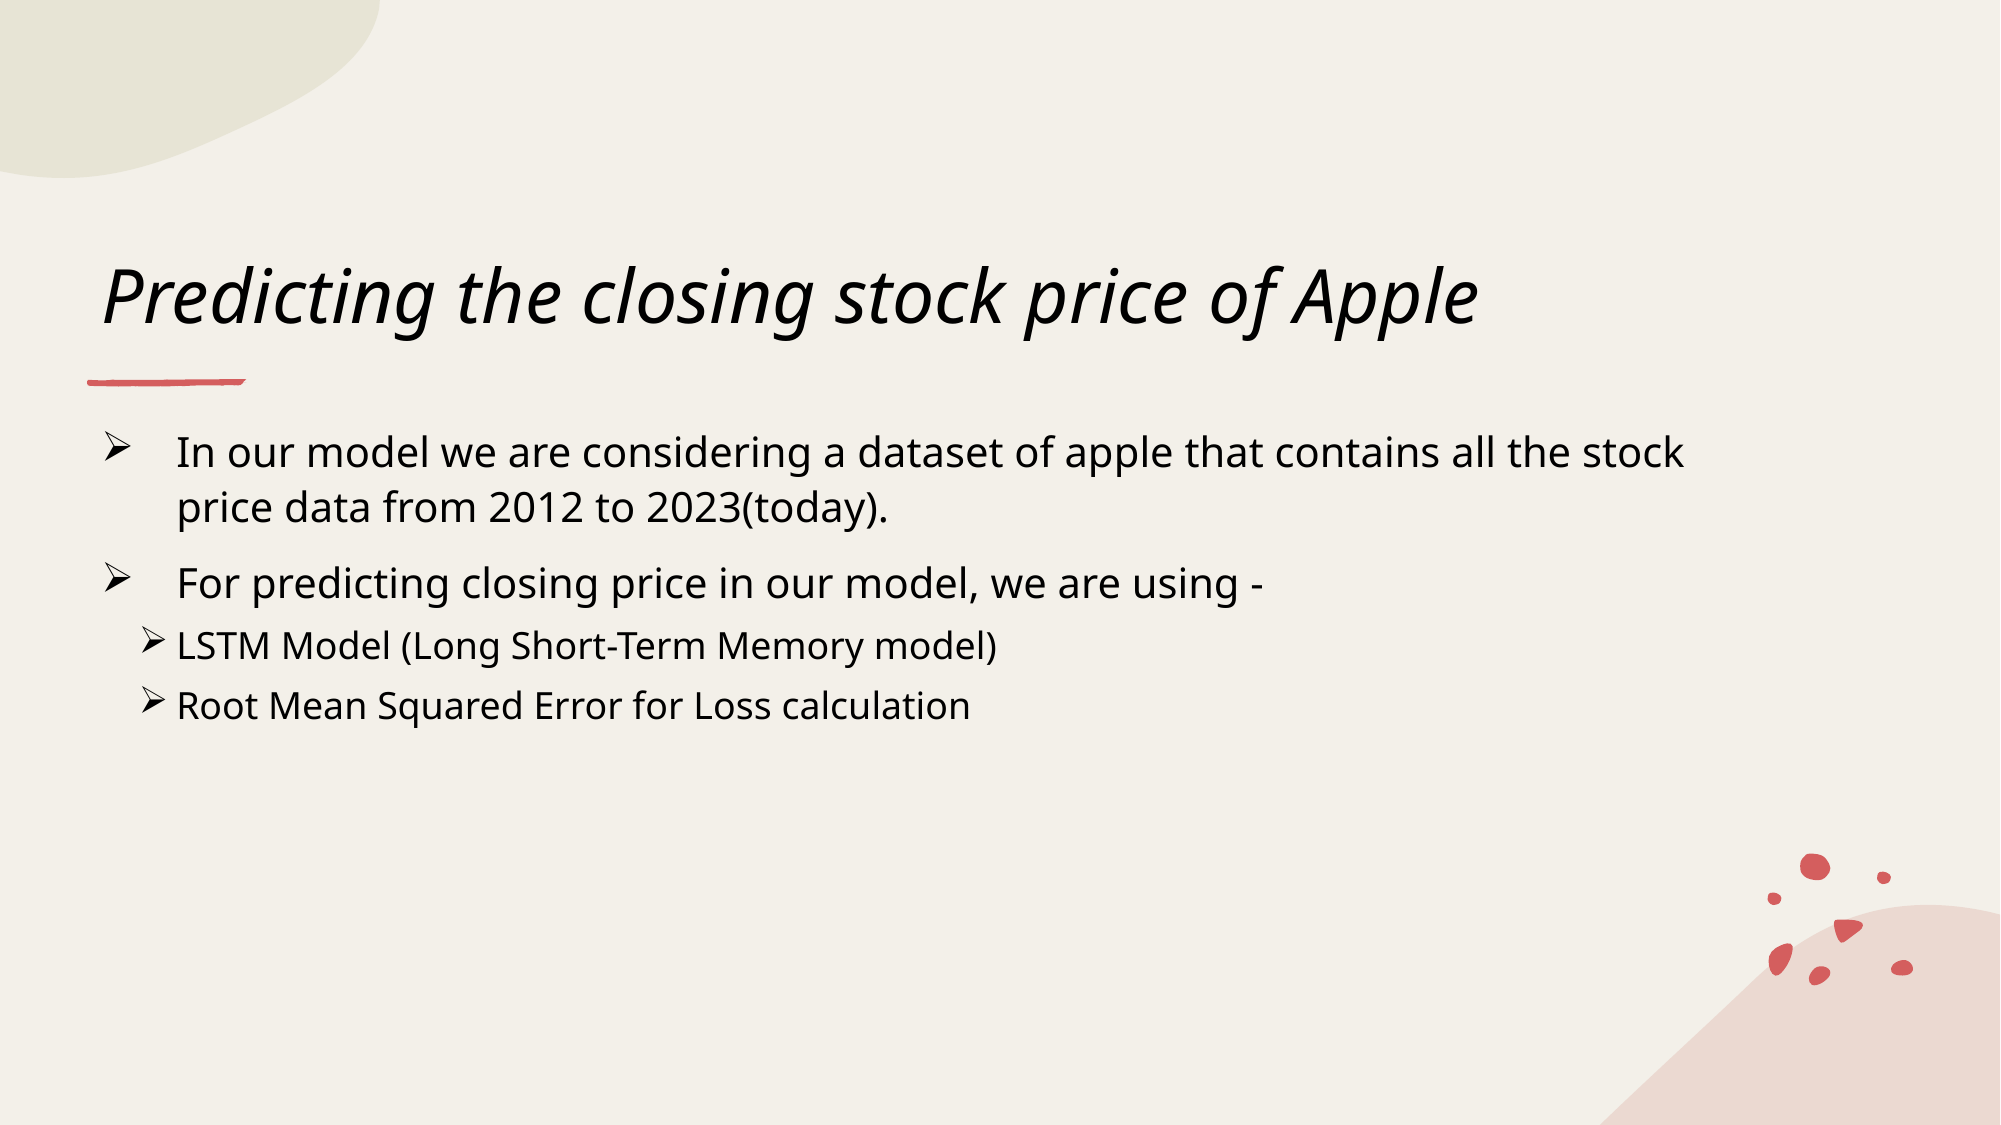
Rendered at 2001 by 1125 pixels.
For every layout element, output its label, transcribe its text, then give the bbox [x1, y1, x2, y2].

title Predicting the closing stock price of Apple [86, 129, 1740, 347]
list In our model we are considering a dataset of apple that contains all the stock price data from 2012 to 2023(today). For predicting closing price in our model, we are using - LSTM Model (Long Short-Term Memory model) Root Mean Squared Error for Loss calculation [86, 413, 1740, 996]
